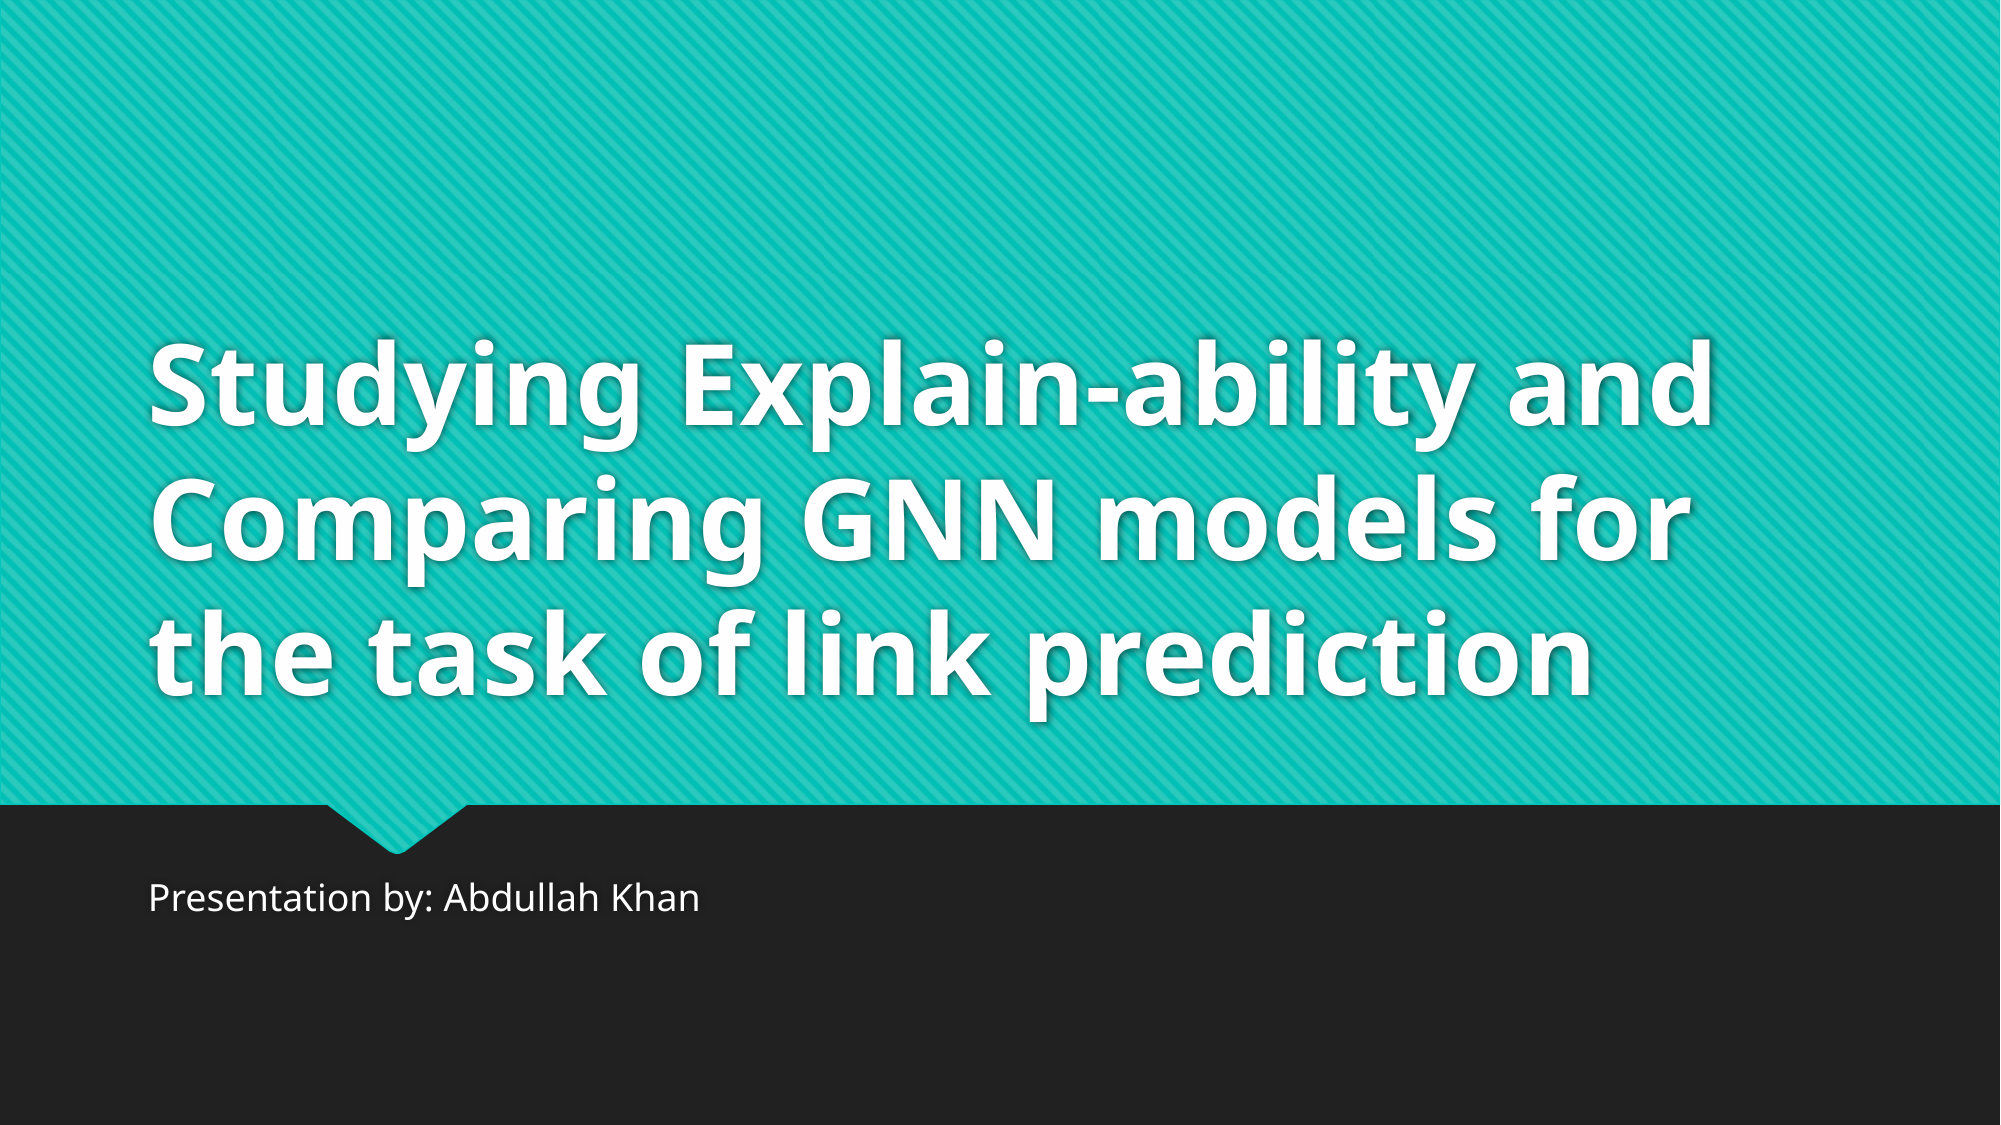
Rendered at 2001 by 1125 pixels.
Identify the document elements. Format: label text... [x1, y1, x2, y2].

subtitle Presentation by: Abdullah Khan [132, 866, 1868, 938]
title Studying Explain-ability and Comparing GNN models for the task of link prediction [132, 237, 1868, 726]
